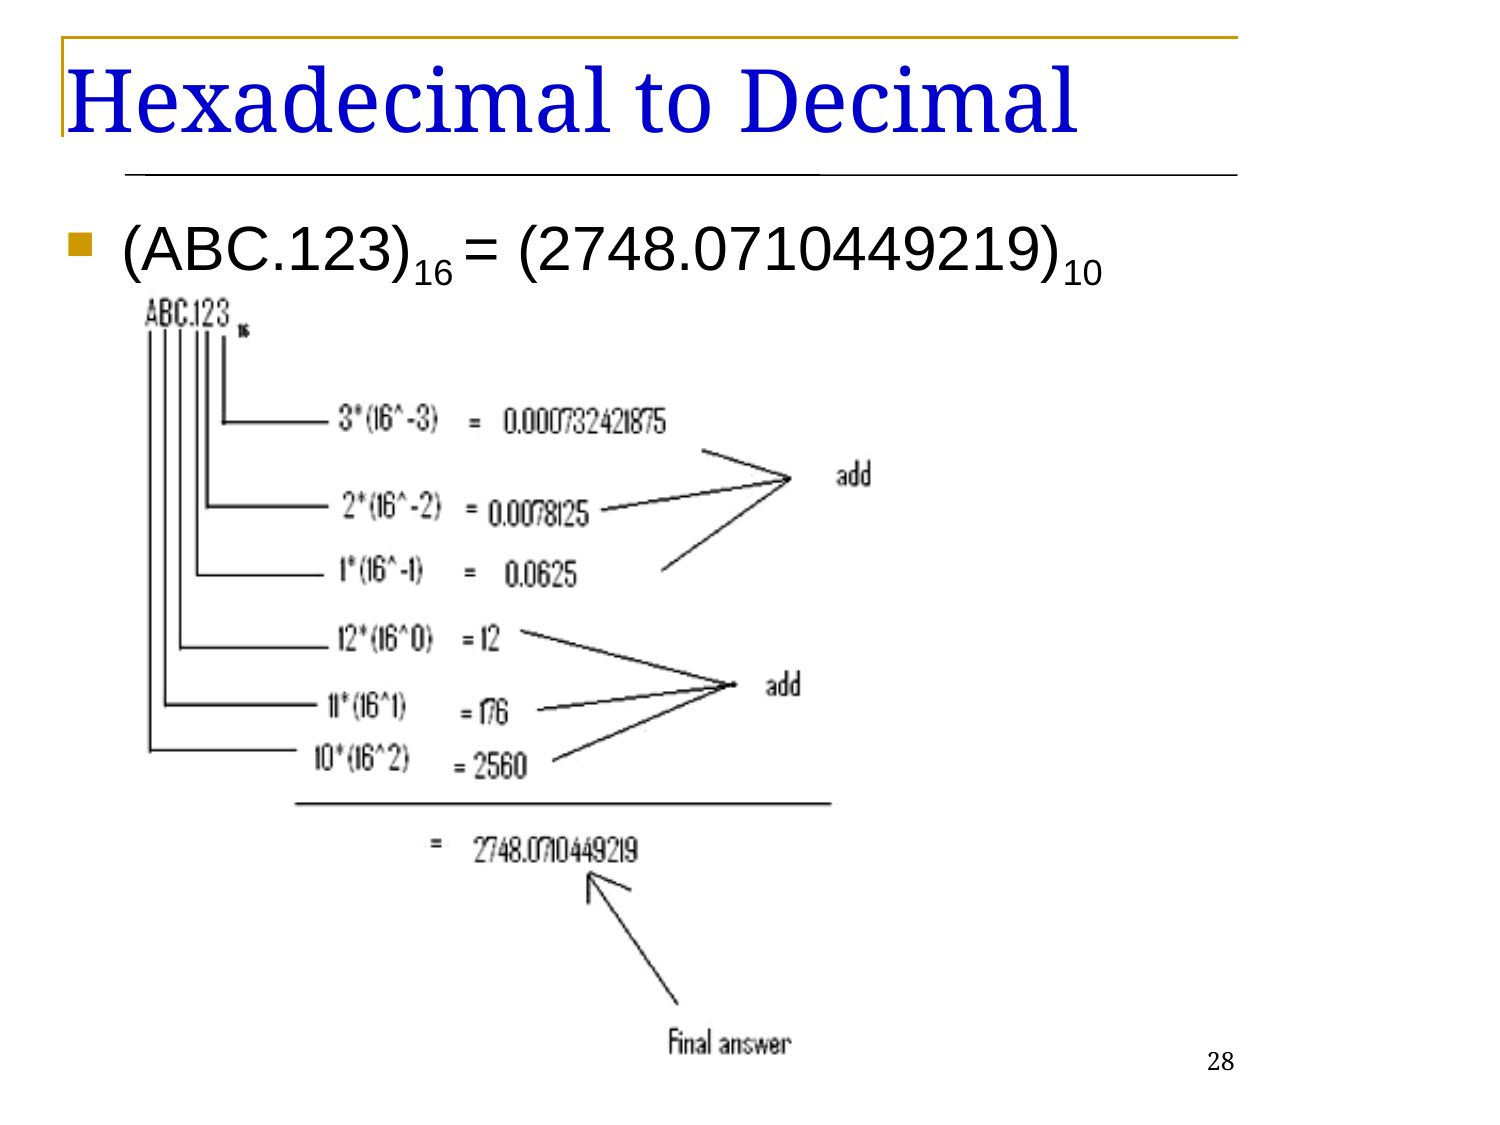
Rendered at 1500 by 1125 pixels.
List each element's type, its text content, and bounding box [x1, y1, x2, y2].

list (ABC.123)16 = (2748.0710449219)10 [49, 199, 1251, 513]
picture [137, 287, 876, 1060]
title Hexadecimal to Decimal [49, 37, 1251, 188]
slide_number 28 [1149, 1012, 1251, 1088]
